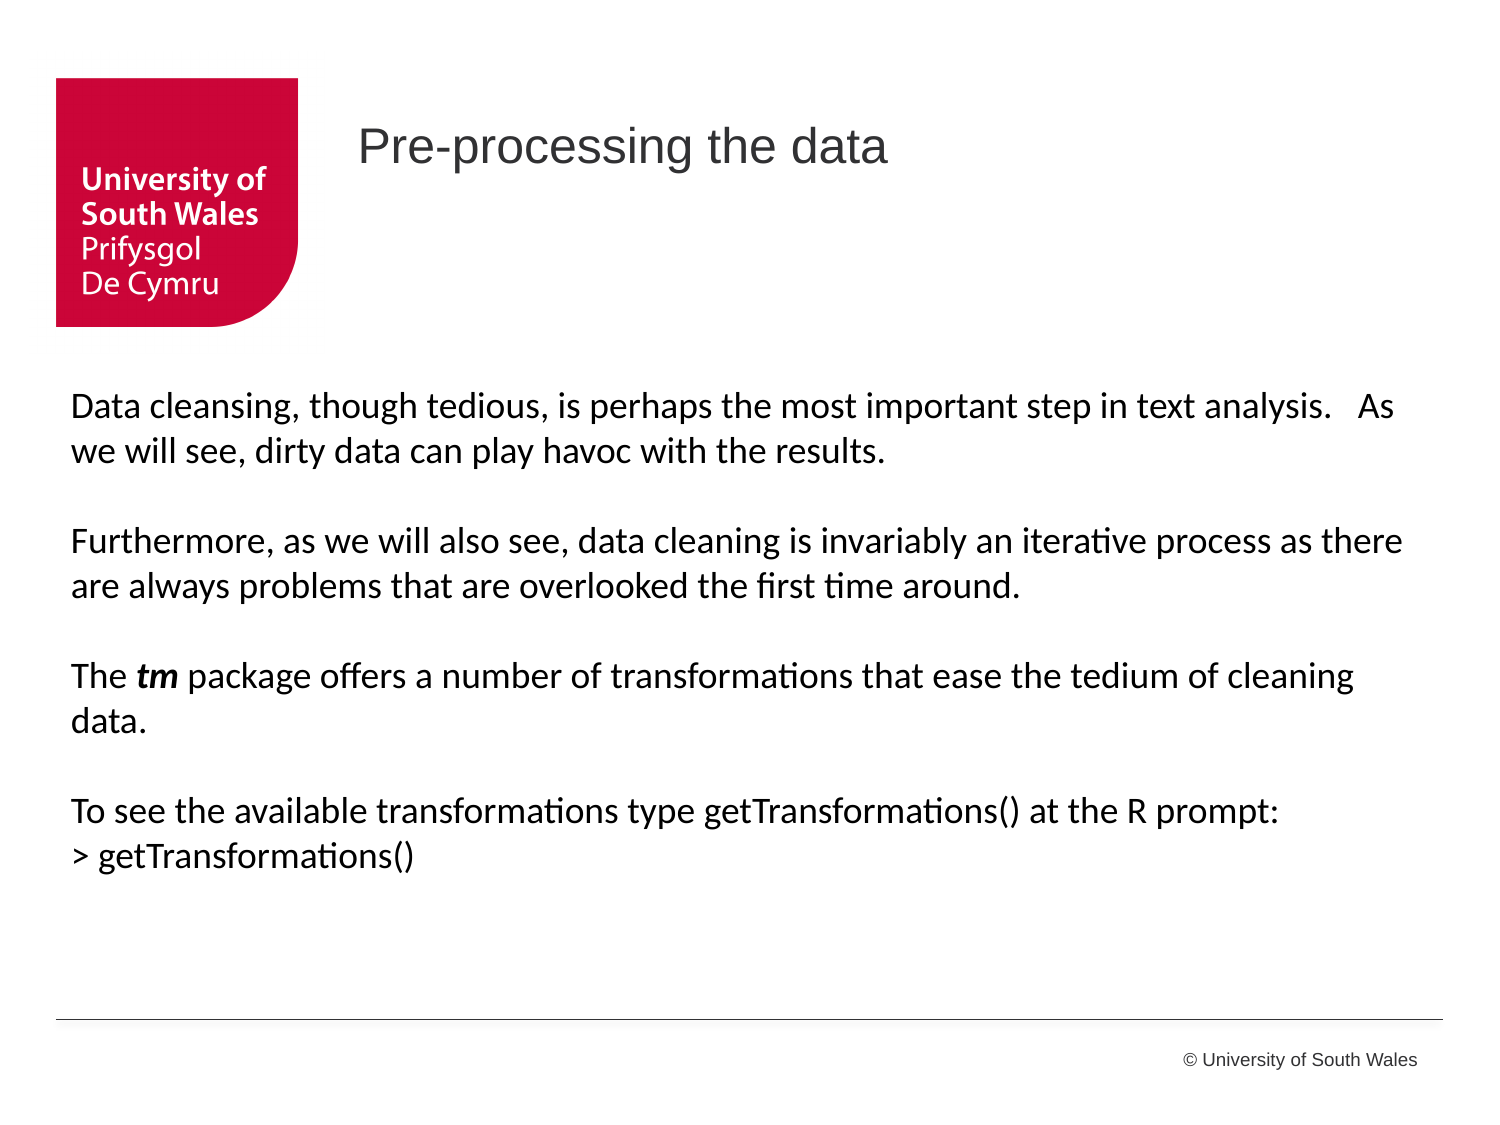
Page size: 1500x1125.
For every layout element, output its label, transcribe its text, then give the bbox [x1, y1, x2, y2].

picture [28, 51, 325, 355]
text_box Data cleansing, though tedious, is perhaps the most important step in text analysis. As we will see, dirty data can play havoc with the results. Furthermore, as we will also see, data cleaning is invariably an iterative process as there are always problems that are overlooked the first time around. The tm package offers a number of transformations that ease the tedium of cleaning data. To see the available transformations type getTransformations() at the R prompt: > getTransformations() [55, 373, 1439, 929]
text_box © University of South Wales [1168, 1040, 1433, 1078]
text_box Pre-processing the data [342, 106, 1342, 242]
